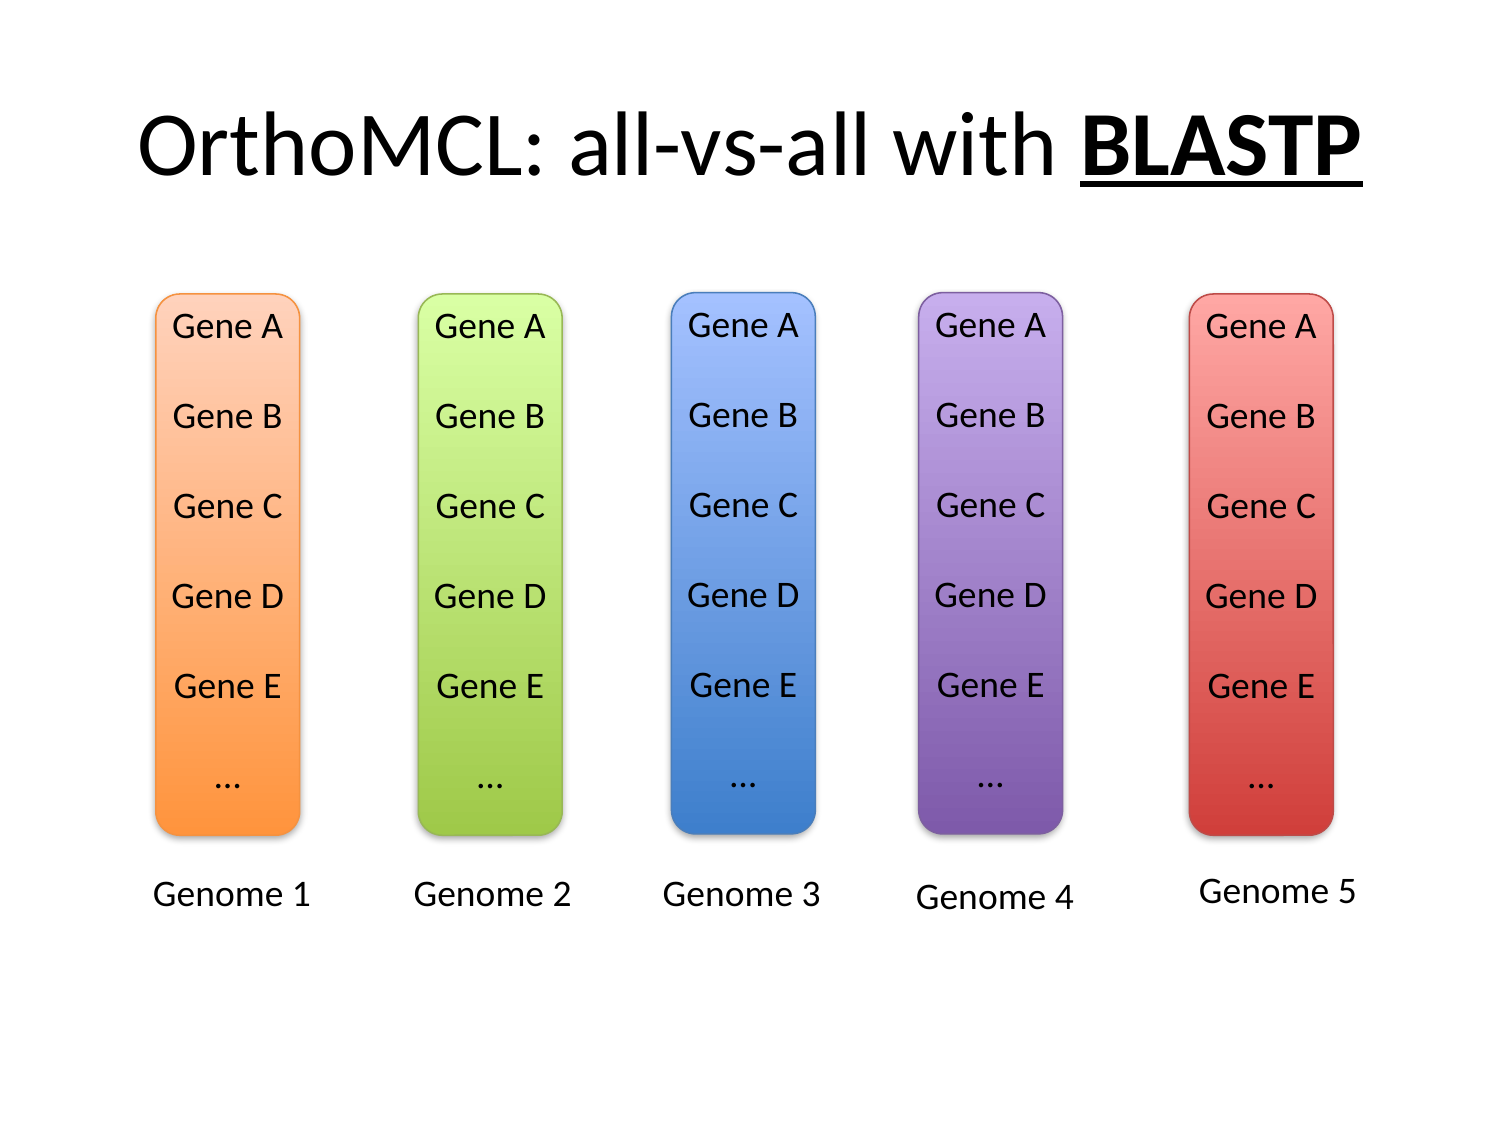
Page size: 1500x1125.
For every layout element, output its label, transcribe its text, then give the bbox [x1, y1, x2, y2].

text_box Gene A Gene B Gene C Gene D Gene E … [672, 292, 815, 803]
text_box Gene A Gene B Gene C Gene D Gene E … [419, 293, 562, 804]
title OrthoMCL: all-vs-all with BLASTP [75, 45, 1425, 233]
text_box [155, 309, 301, 837]
text_box Gene A Gene B Gene C Gene D Gene E … [156, 293, 299, 804]
text_box [917, 308, 1064, 835]
text_box [417, 309, 563, 837]
text_box Genome 5 [1184, 858, 1373, 919]
text_box Gene A Gene B Gene C Gene D Gene E … [919, 292, 1062, 803]
text_box [670, 308, 817, 835]
text_box Genome 2 [398, 861, 587, 922]
text_box Gene A Gene B Gene C Gene D Gene E … [1190, 293, 1333, 804]
text_box Genome 1 [138, 861, 327, 922]
text_box Genome 3 [647, 861, 836, 922]
text_box Genome 4 [901, 864, 1089, 924]
text_box [1188, 309, 1335, 837]
